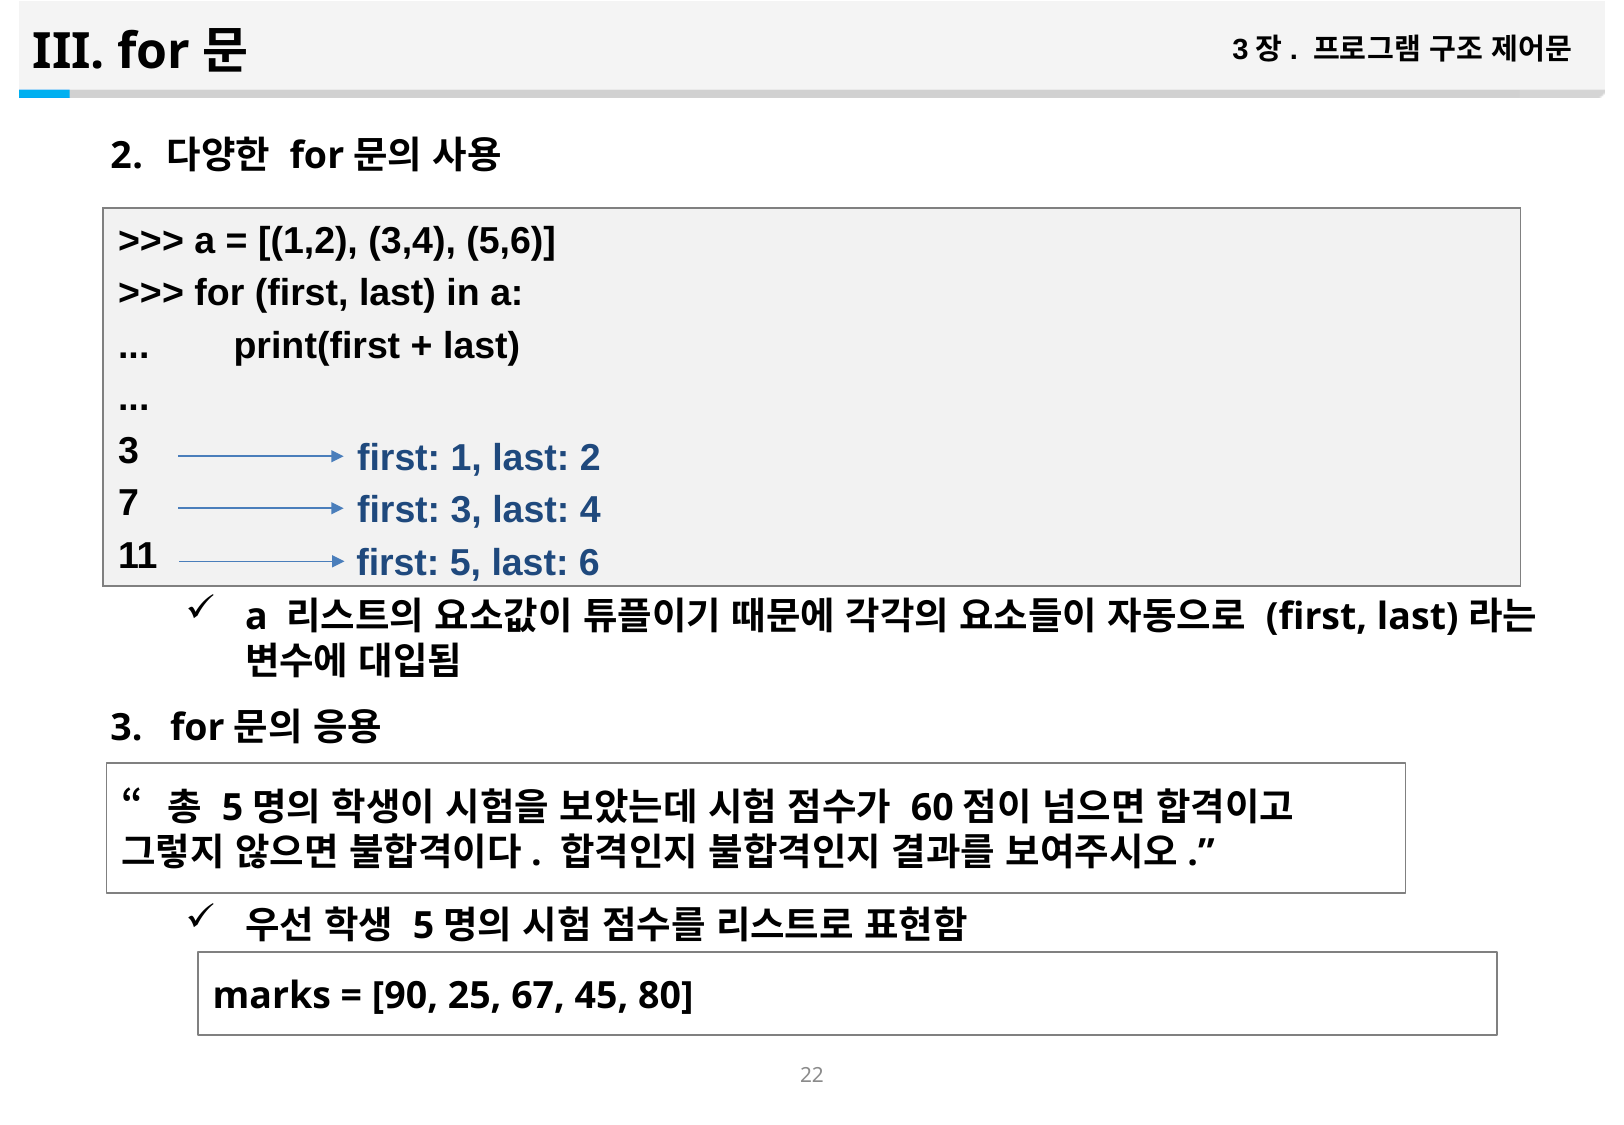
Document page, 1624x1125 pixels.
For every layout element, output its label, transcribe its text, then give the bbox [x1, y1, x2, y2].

slide_number 21 [622, 1045, 1002, 1106]
text_box “총 5명의 학생이 시험을 보았는데 시험 점수가 60점이 넘으면 합격이고 그렇지 않으면 불합격이다. 합격인지 불합격인지 결과를 보여주시오.” [105, 761, 1408, 895]
text_box >>> a = [(1,2), (3,4), (5,6)] >>> for (first, last) in a: ... print(first + last) ... 3 7 11 [103, 208, 1521, 587]
text_box first: 5, last: 6 [341, 531, 615, 591]
text_box 다양한 for문의 사용 a 리스트의 요소값이 튜플이기 때문에 각각의 요소들이 자동으로 (first, last)라는 변수에 대입됨 for문의 응용 우선 학생 5명의 시험 점수를 리스트로 표현함 [20, 124, 1602, 954]
text_box 3장. 프로그램 구조 제어문 [1217, 22, 1596, 73]
list for문 [17, 11, 1167, 85]
text_box first: 3, last: 4 [342, 477, 616, 538]
picture [19, 1, 1605, 98]
text_box marks = [90, 25, 67, 45, 80] [196, 950, 1499, 1037]
text_box first: 1, last: 2 [342, 425, 616, 477]
